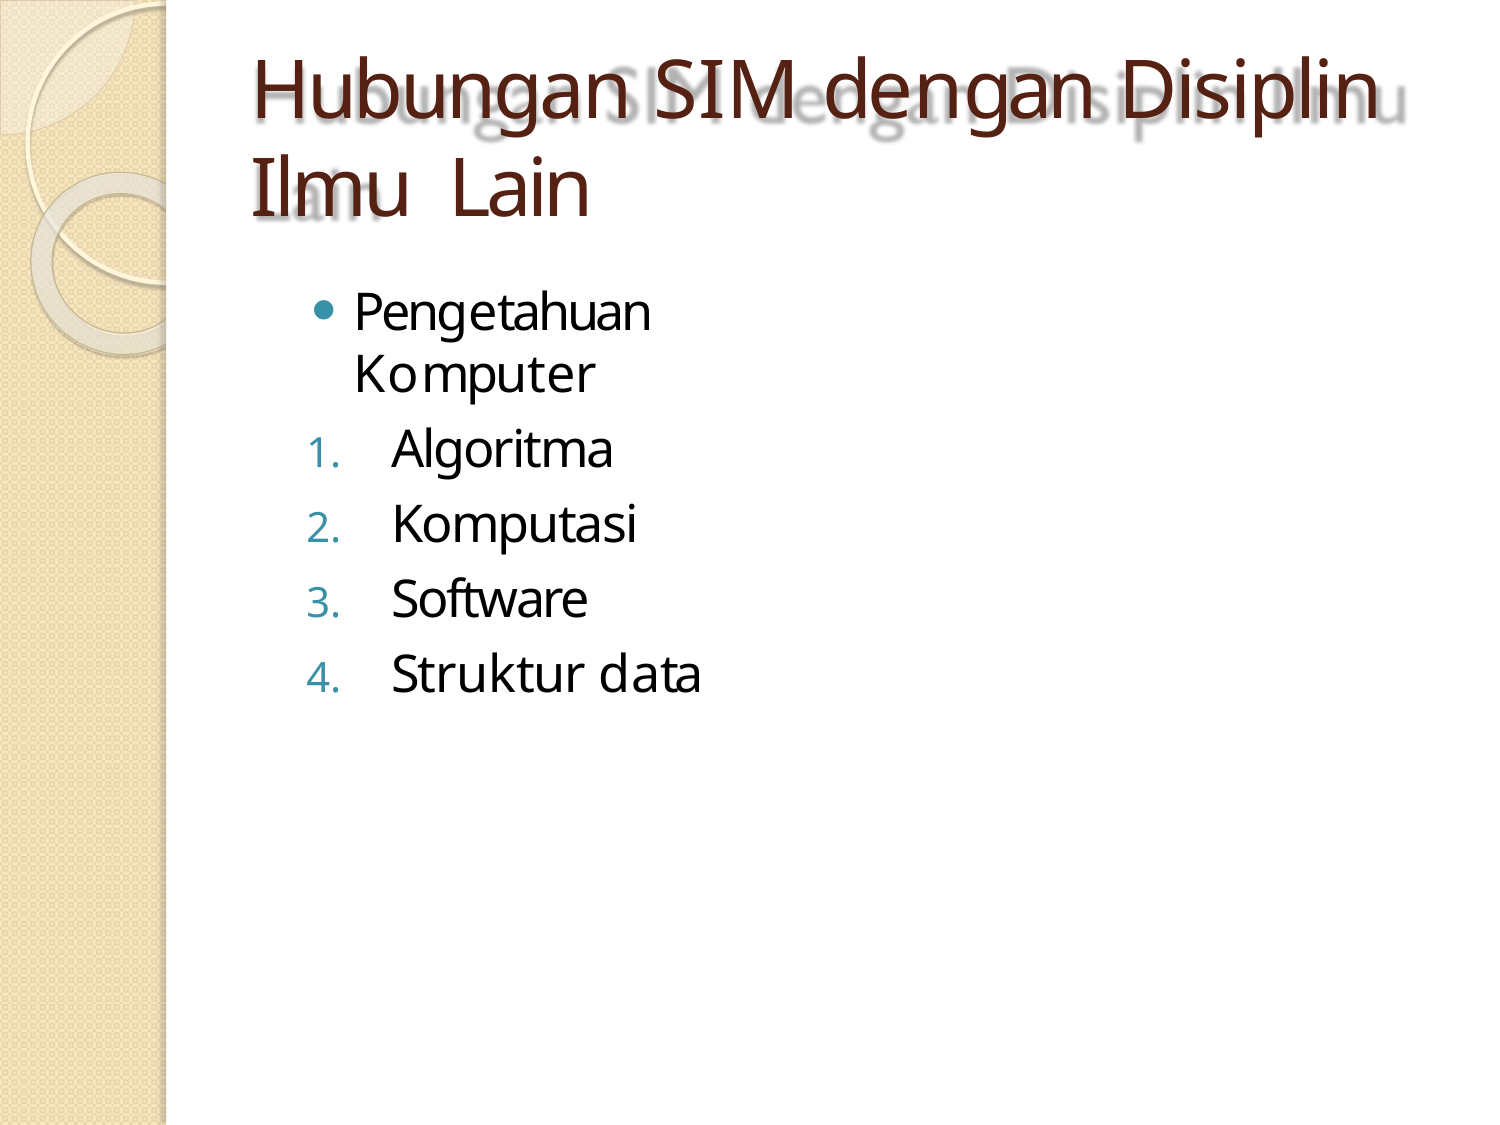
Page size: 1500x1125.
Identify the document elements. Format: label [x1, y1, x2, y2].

text_box [0, 0, 1500, 1125]
